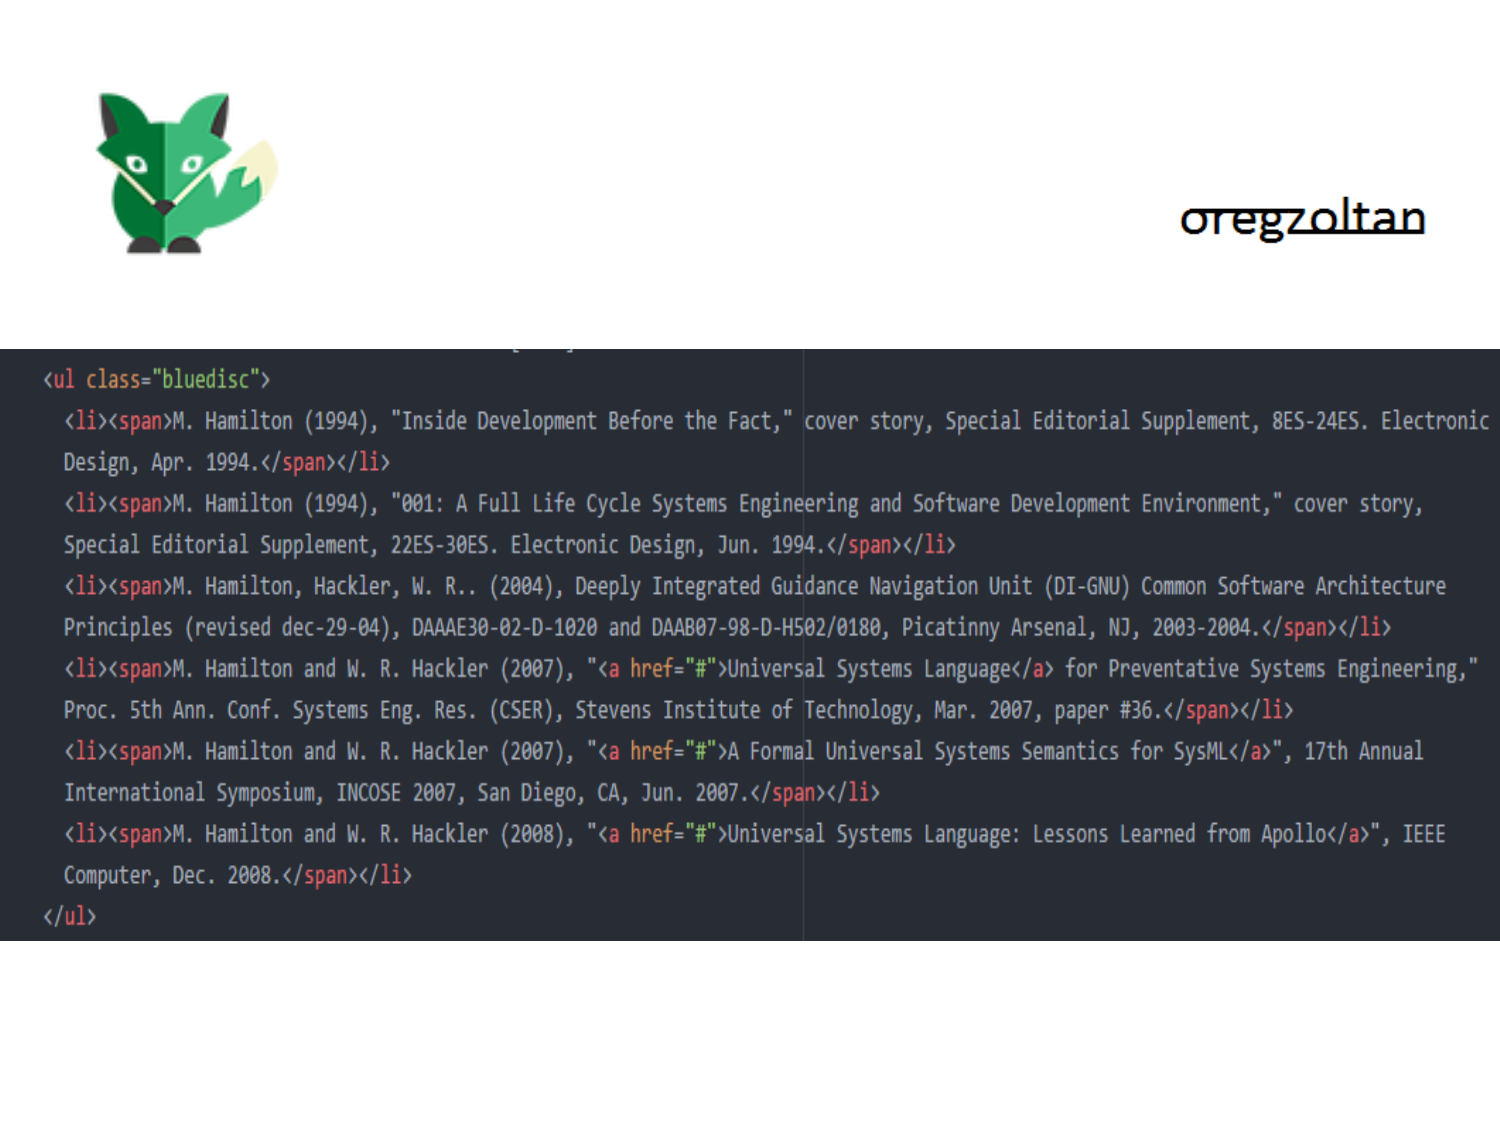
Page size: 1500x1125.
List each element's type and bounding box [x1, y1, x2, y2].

picture [961, 42, 1461, 280]
picture [64, 66, 278, 280]
picture [0, 349, 1500, 941]
